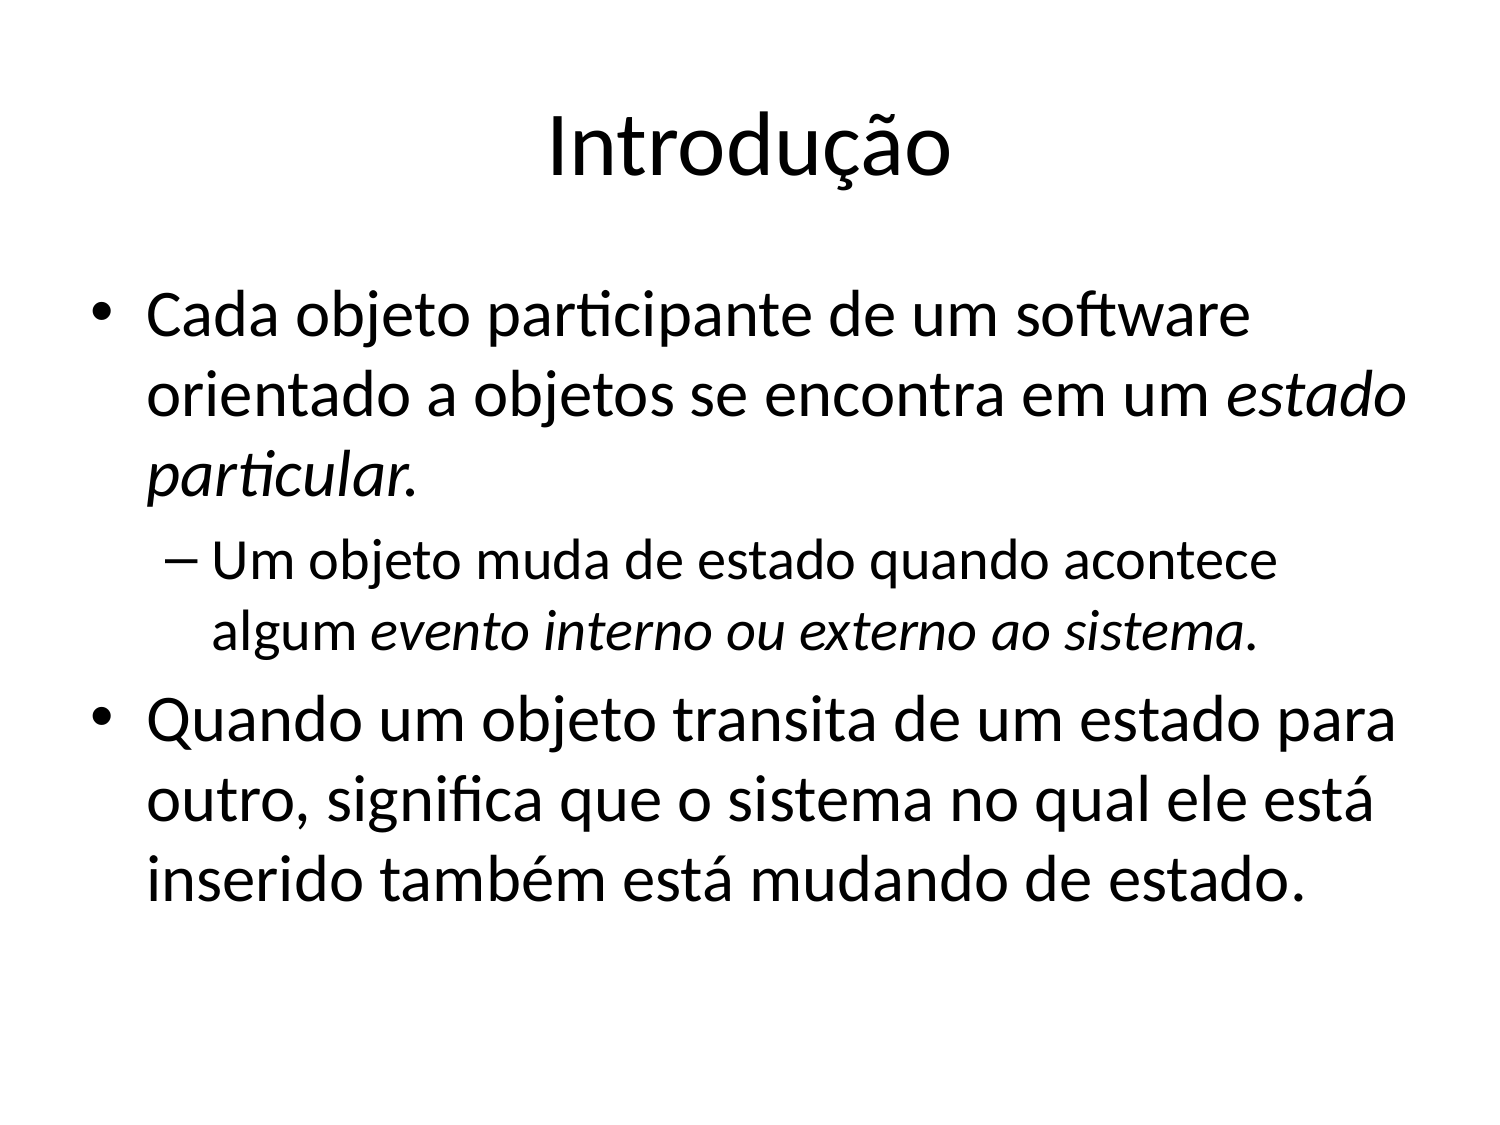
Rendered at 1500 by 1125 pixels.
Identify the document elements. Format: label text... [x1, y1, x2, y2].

title Introdução [75, 45, 1425, 233]
list Cada objeto participante de um software orientado a objetos se encontra em um estado particular. Um objeto muda de estado quando acontece algum evento interno ou externo ao sistema. Quando um objeto transita de um estado para outro, significa que o sistema no qual ele está inserido também está mudando de estado. [75, 262, 1425, 1005]
